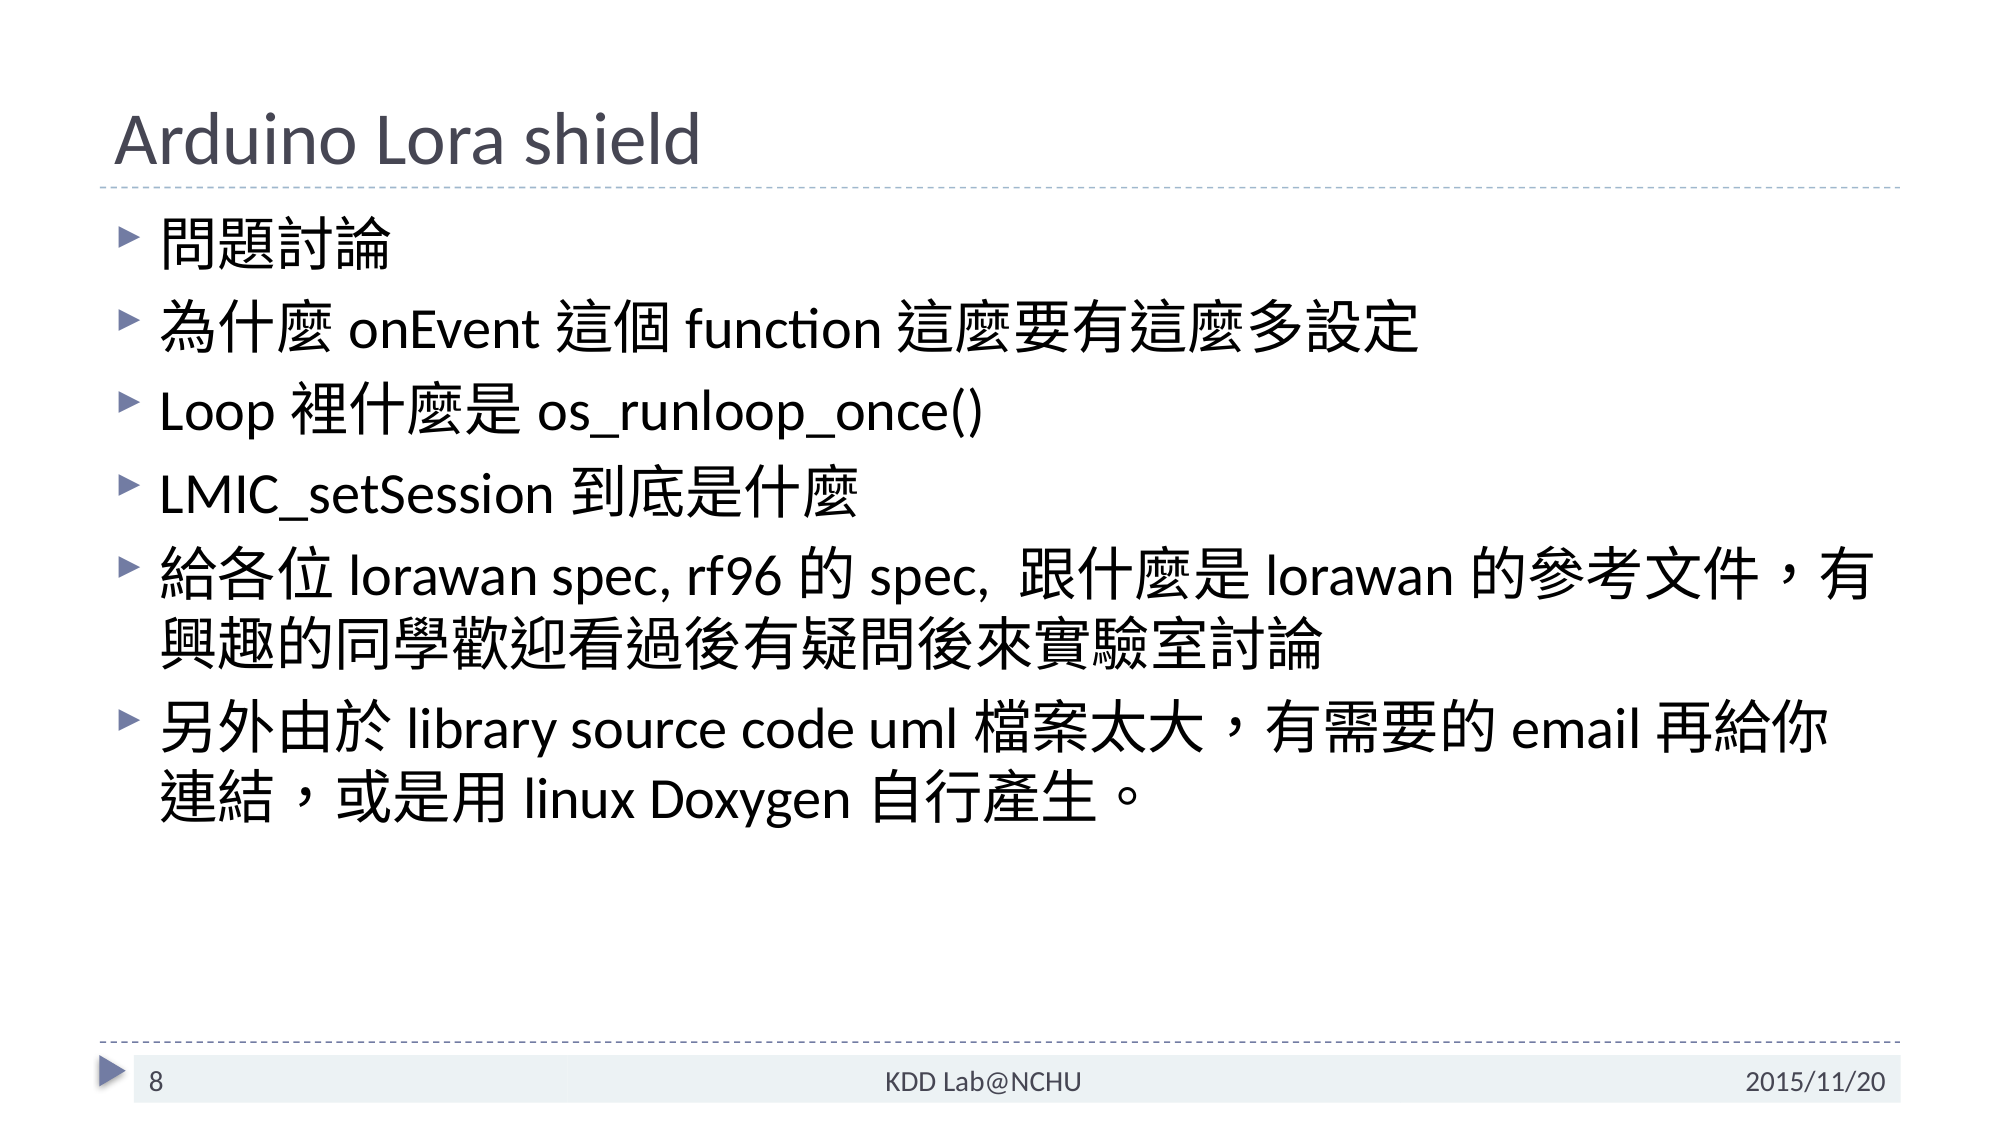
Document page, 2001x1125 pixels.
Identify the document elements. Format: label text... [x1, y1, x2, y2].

footer KDD Lab@NCHU [568, 1055, 1401, 1103]
slide_number 8 [133, 1055, 568, 1103]
list 問題討論 為什麼onEvent這個function這麼要有這麼多設定 Loop裡什麼是os_runloop_once() LMIC_setSession到底是什麼 給各位lorawan spec, rf96的spec, 跟什麼是lorawan的參考文件，有興趣的同學歡迎看過後有疑問後來實驗室討論 另外由於library source code uml檔案太大，有需要的email再給你連結，或是用linux Doxygen自行產生。 [99, 200, 1900, 1010]
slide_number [1401, 1055, 1901, 1103]
title Arduino Lora shield [99, 24, 1900, 188]
